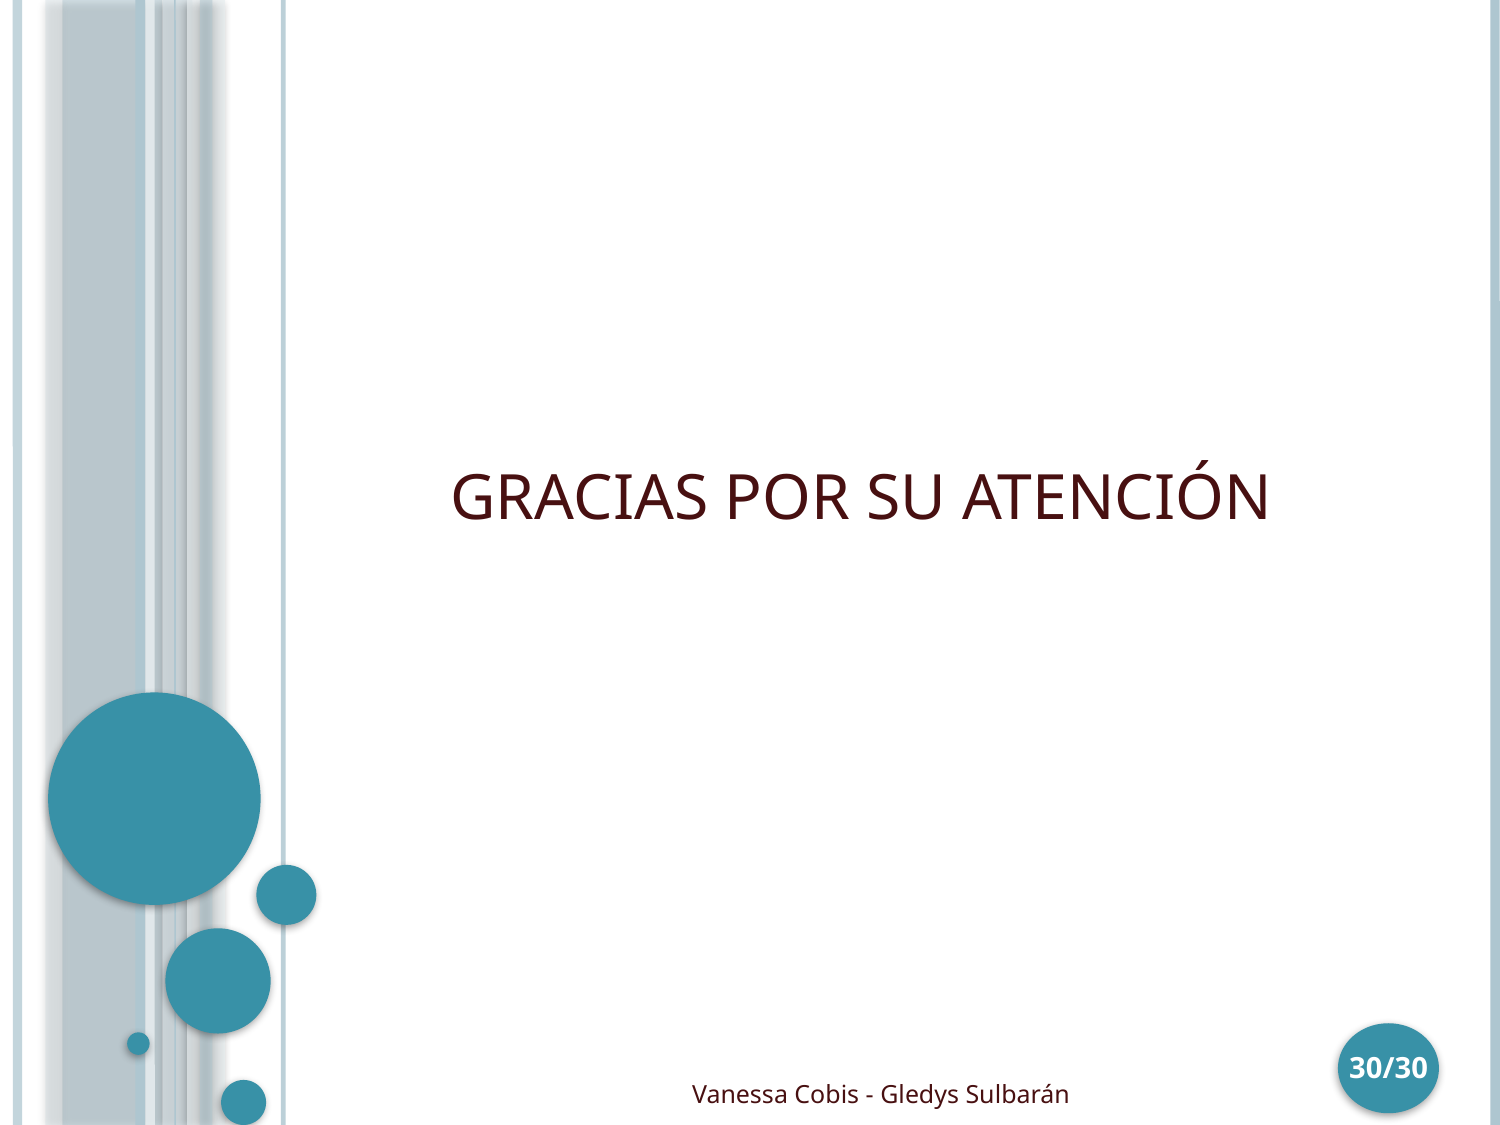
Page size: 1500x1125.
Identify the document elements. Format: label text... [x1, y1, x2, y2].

title Gracias por su atención [398, 433, 1325, 539]
footer Vanessa Cobis - Gledys Sulbarán [677, 1061, 1137, 1125]
slide_number 30/30 [1324, 1026, 1454, 1112]
